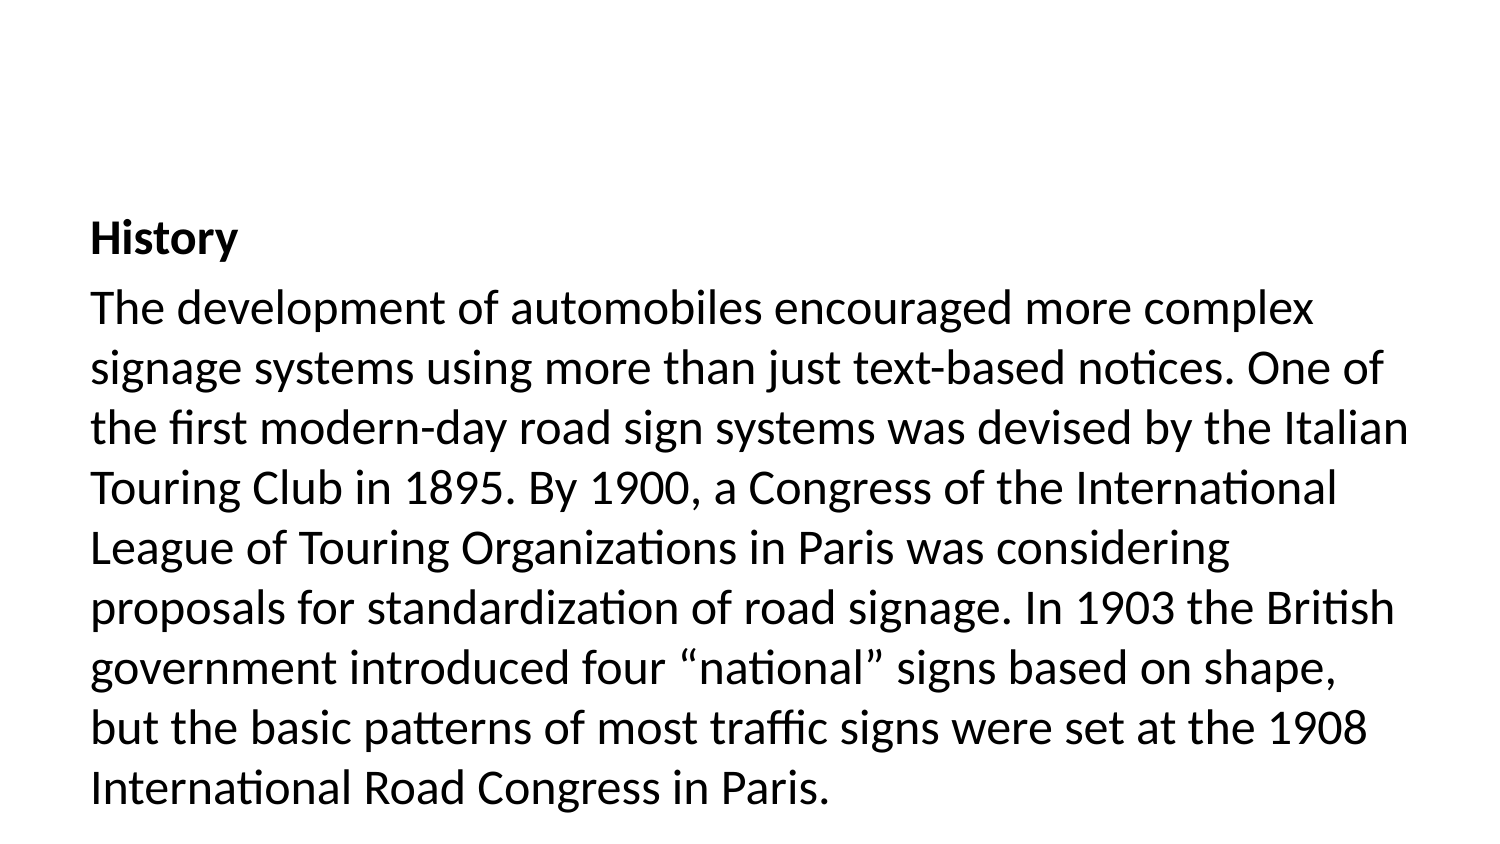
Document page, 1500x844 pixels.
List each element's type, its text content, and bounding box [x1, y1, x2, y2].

list History The development of automobiles encouraged more complex signage systems using more than just text-based notices. One of the first modern-day road sign systems was devised by the Italian Touring Club in 1895. By 1900, a Congress of the International League of Touring Organizations in Paris was considering proposals for standardization of road signage. In 1903 the British government introduced four “national” signs based on shape, but the basic patterns of most traffic signs were set at the 1908 International Road Congress in Paris. [75, 196, 1425, 754]
